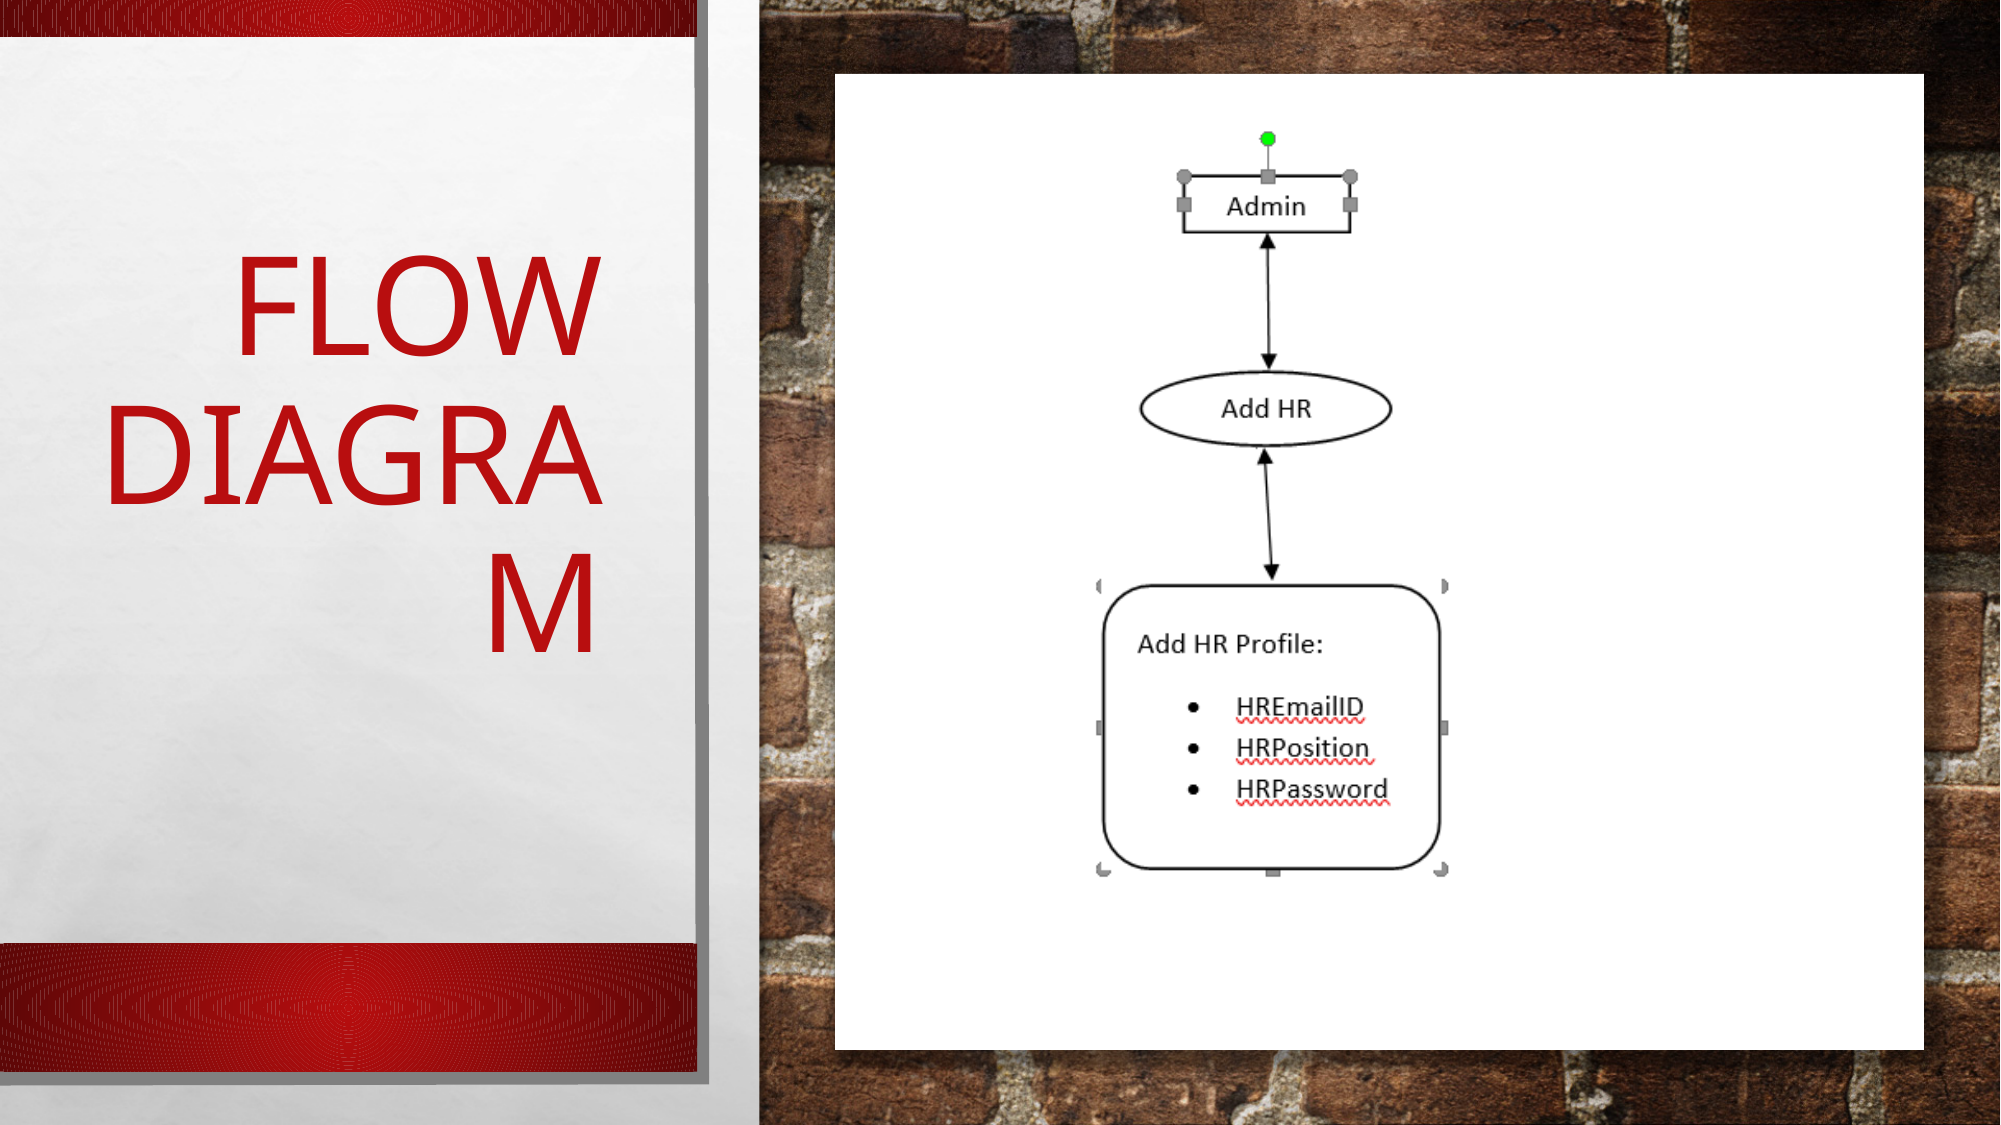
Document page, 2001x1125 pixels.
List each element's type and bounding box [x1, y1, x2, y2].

picture [0, 0, 2000, 1125]
list [959, 111, 1799, 1012]
